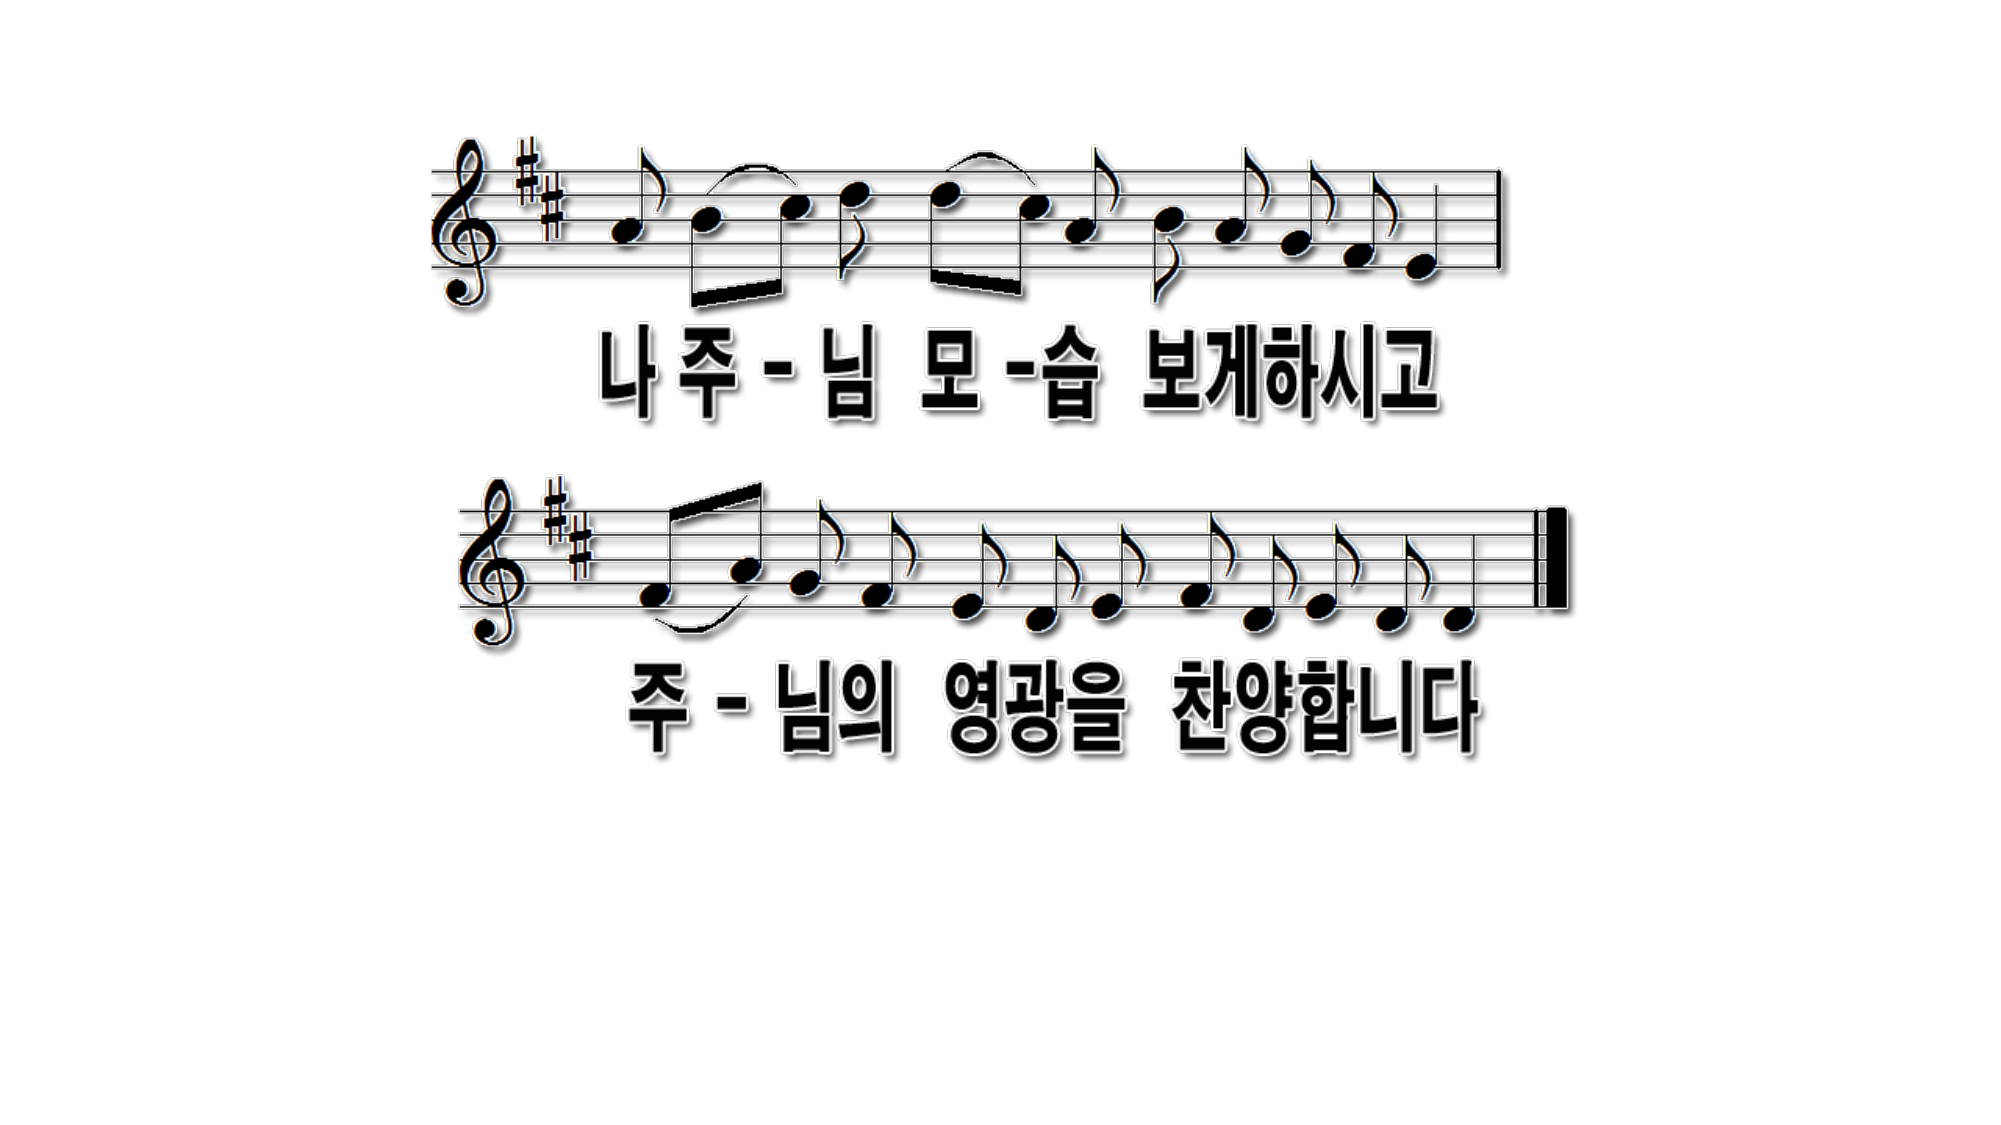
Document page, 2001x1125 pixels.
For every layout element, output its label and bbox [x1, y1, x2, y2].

picture [249, 0, 1750, 835]
